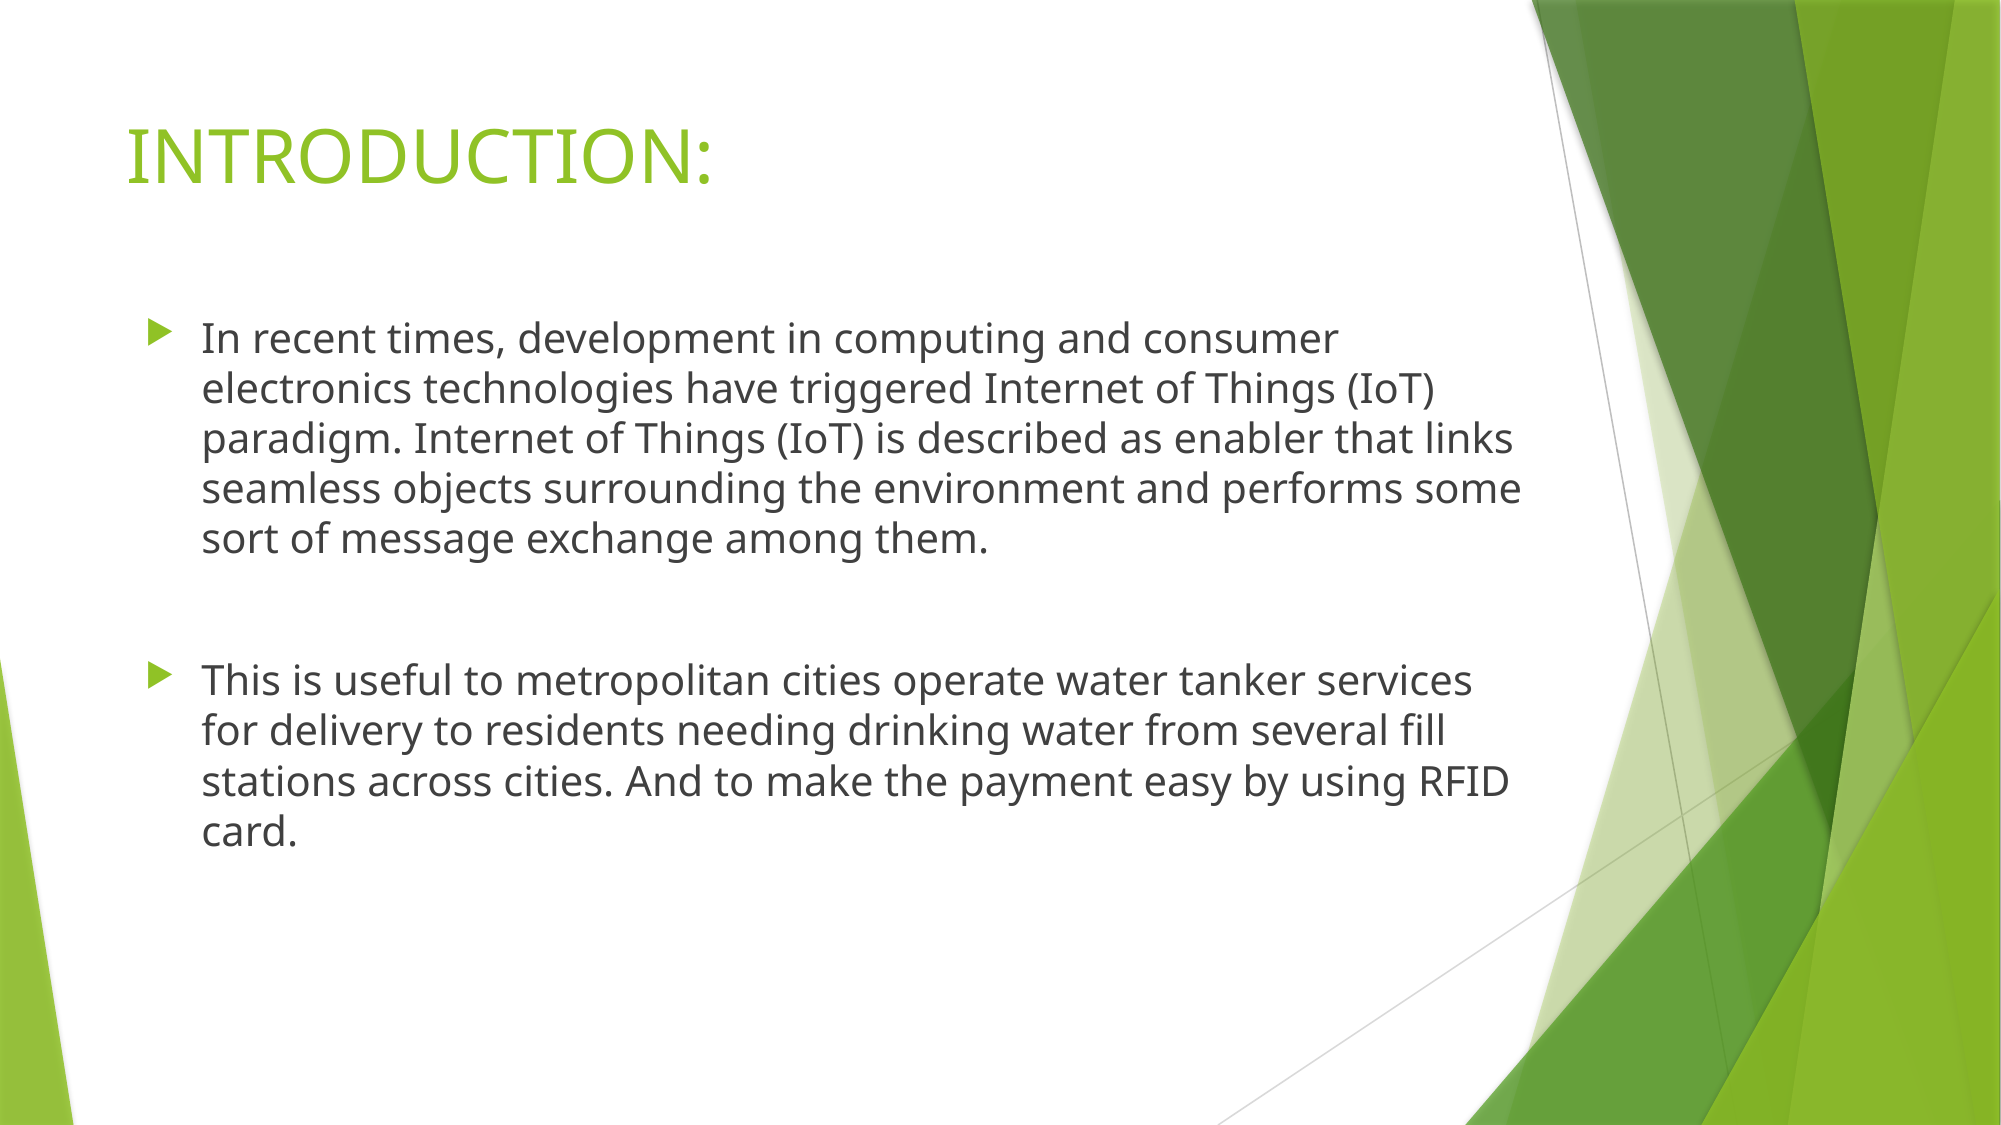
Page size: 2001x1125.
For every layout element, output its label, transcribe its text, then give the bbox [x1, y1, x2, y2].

list In recent times, development in computing and consumer electronics technologies have triggered Internet of Things (IoT) paradigm. Internet of Things (IoT) is described as enabler that links seamless objects surrounding the environment and performs some sort of message exchange among them. This is useful to metropolitan cities operate water tanker services for delivery to residents needing drinking water from several fill stations across cities. And to make the payment easy by using RFID card. [130, 304, 1541, 941]
title INTRODUCTION: [111, 101, 1522, 319]
